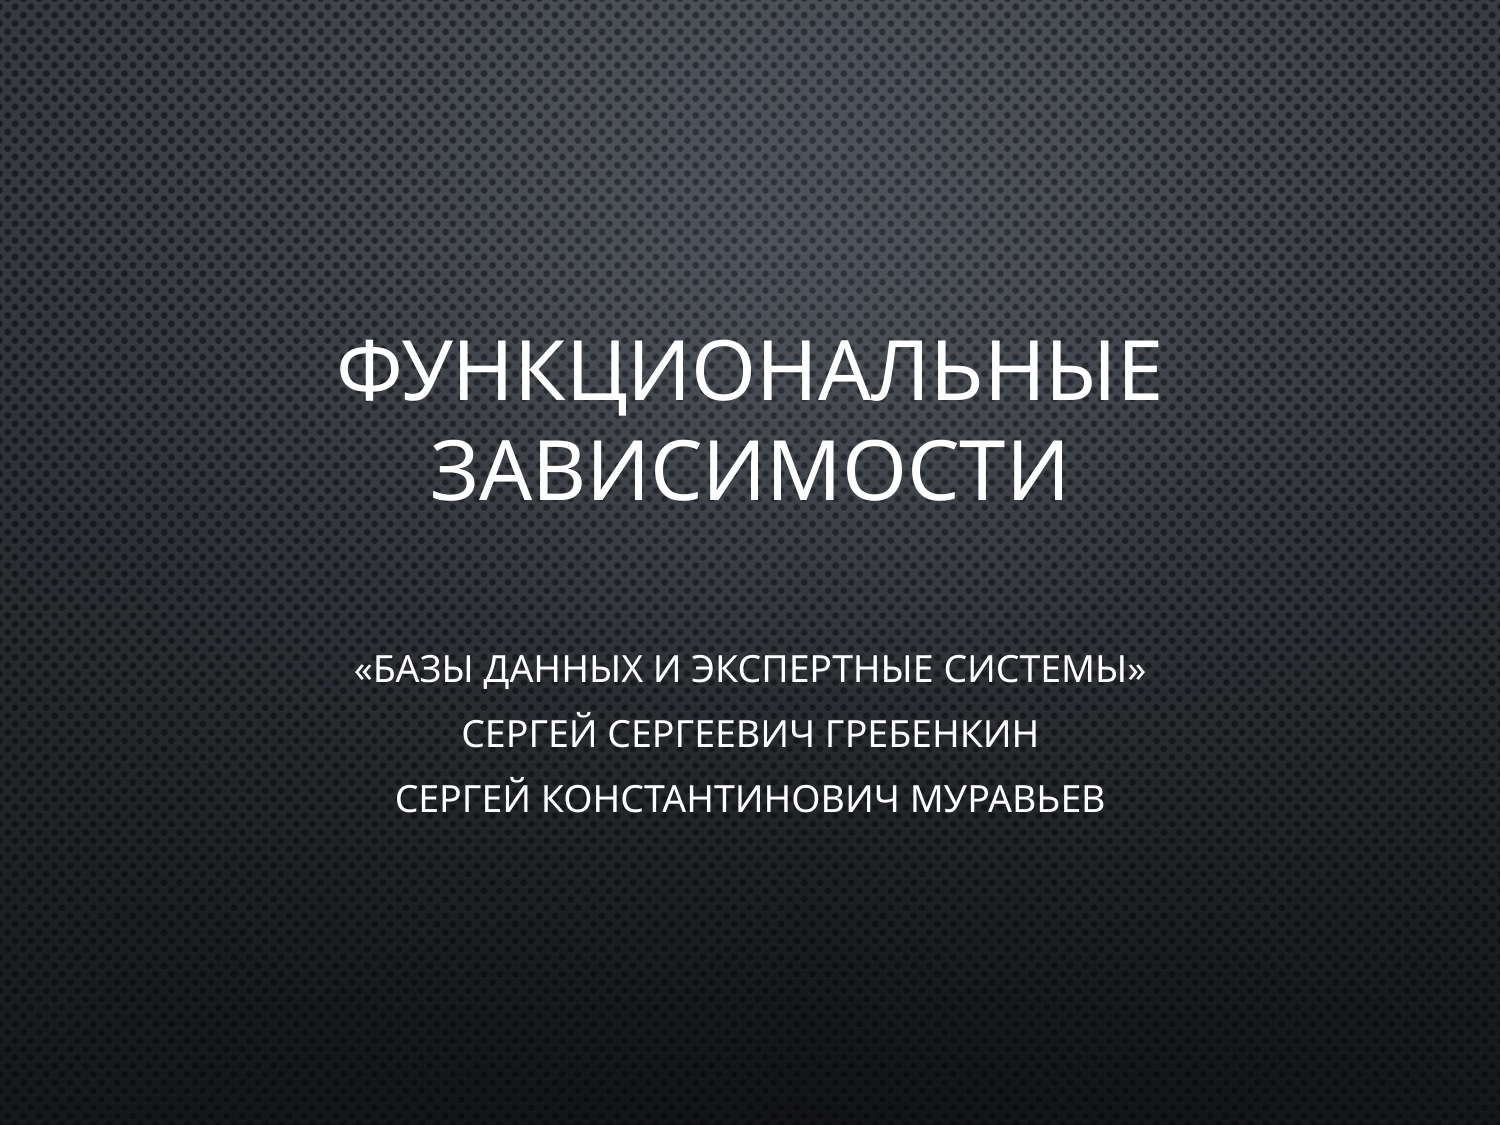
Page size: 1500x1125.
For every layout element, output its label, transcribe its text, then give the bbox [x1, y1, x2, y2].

title Функциональные зависимости [134, 97, 1367, 625]
subtitle «Базы данных и экспертные системы» Сергей Сергеевич Гребенкин Сергей Константинович Муравьев [134, 637, 1367, 1002]
